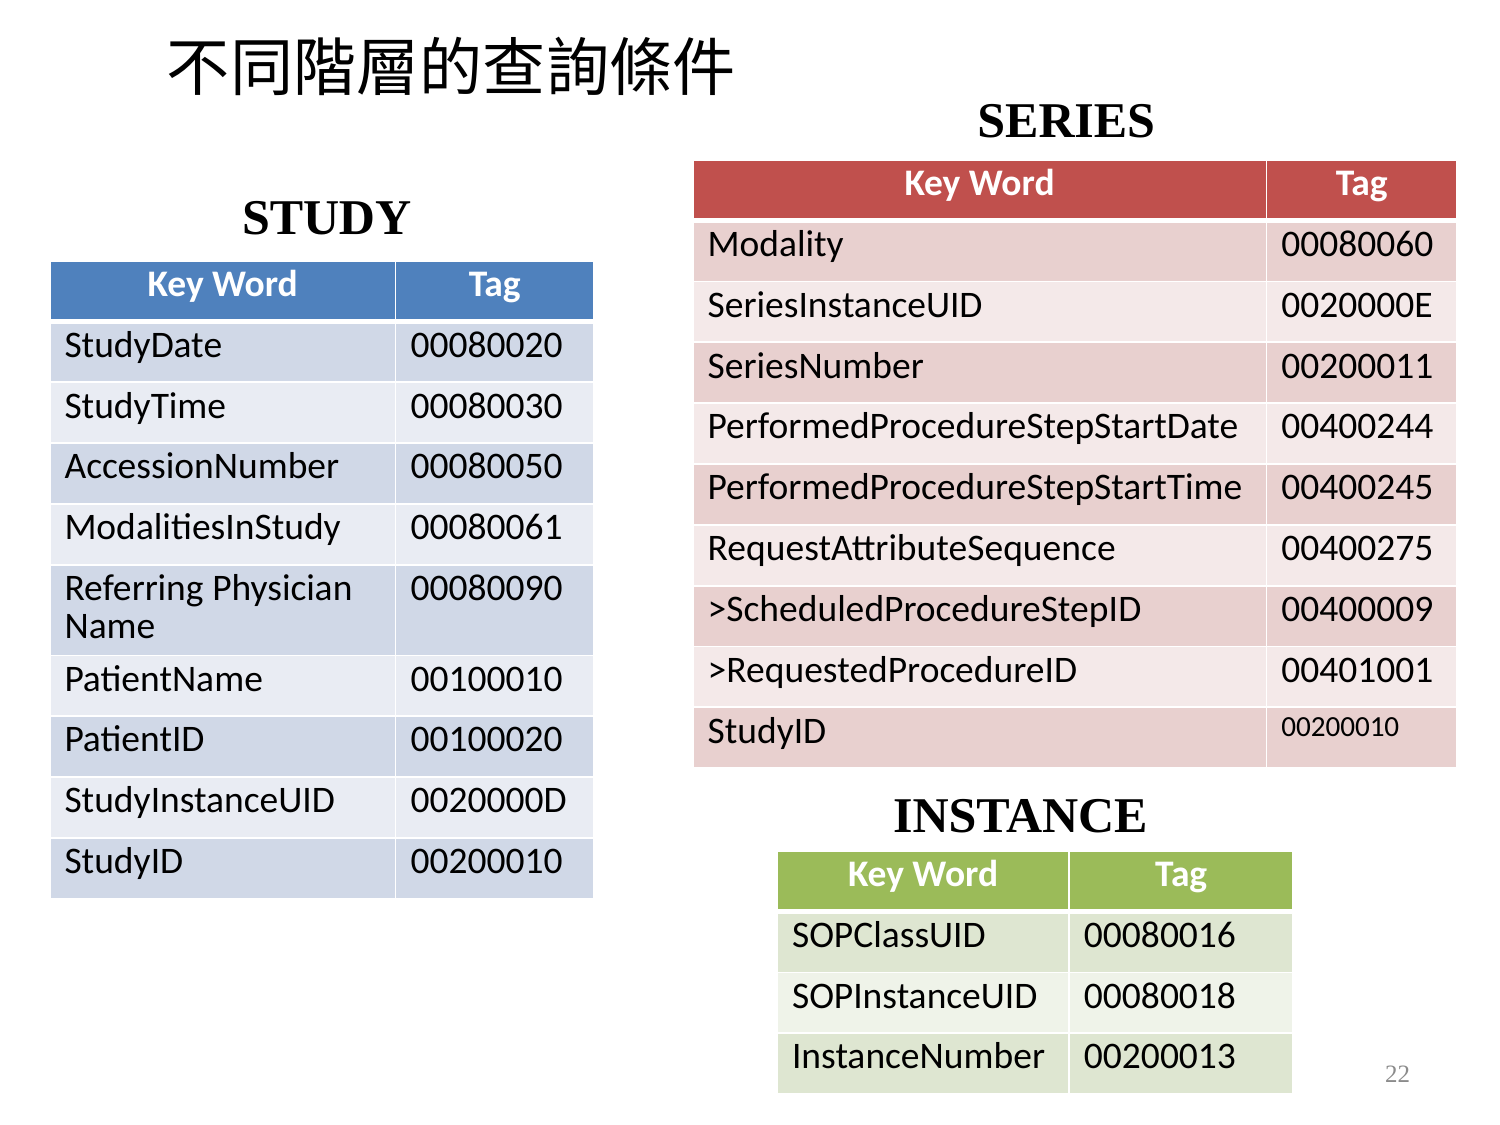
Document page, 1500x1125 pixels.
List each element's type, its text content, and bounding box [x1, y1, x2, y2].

table_cell StudyDate [51, 324, 395, 381]
table_cell RequestAttributeSequence [694, 526, 1266, 585]
text_box [489, 363, 939, 1012]
table_cell 00080060 [1267, 223, 1456, 281]
table_cell >ScheduledProcedureStepID [694, 587, 1266, 646]
table_cell 00080090 [396, 566, 489, 655]
table_cell StudyID [694, 708, 1266, 767]
table_cell SeriesInstanceUID [694, 282, 1266, 341]
table_cell 00100010 [396, 656, 489, 715]
table_cell 00400244 [1267, 404, 1456, 463]
table_header Key Word [694, 161, 1266, 218]
table_cell StudyInstanceUID [51, 778, 395, 837]
table_cell 00400275 [1267, 526, 1456, 585]
table_cell 00080016 [1070, 914, 1292, 972]
title 不同階層的查詢條件 [29, 19, 874, 112]
table_cell InstanceNumber [778, 1034, 1068, 1093]
table_cell SOPClassUID [939, 914, 1068, 972]
table_cell PerformedProcedureStepStartTime [694, 465, 1266, 524]
table_cell 00080018 [1070, 973, 1292, 1032]
table_cell >RequestedProcedureID [694, 647, 1266, 706]
table_cell Modality [694, 223, 1266, 281]
table_cell SeriesNumber [694, 343, 1266, 402]
table_cell 00080061 [396, 505, 489, 564]
slide_number 22 [1074, 1042, 1425, 1103]
table_cell StudyID [51, 839, 395, 898]
table_cell 0020000D [396, 778, 489, 837]
table_cell 00100020 [396, 717, 489, 776]
table_cell 00200011 [1267, 343, 1456, 402]
table_cell 00080030 [396, 383, 489, 442]
table_cell 00200010 [1267, 708, 1456, 767]
table_cell 00400245 [1267, 465, 1456, 524]
table_header Tag [1267, 161, 1456, 218]
table_cell PatientID [51, 717, 395, 776]
table_cell Referring Physician Name [51, 566, 395, 655]
table_header Key Word [51, 262, 395, 319]
list SERIES [962, 78, 1412, 156]
table_cell 00080050 [396, 444, 489, 503]
text_box STUDY [227, 176, 676, 253]
table_cell StudyTime [51, 383, 395, 442]
table_cell AccessionNumber [51, 444, 395, 503]
table_cell 00200010 [396, 839, 489, 898]
table_cell 0020000E [1267, 282, 1456, 341]
table_cell ModalitiesInStudy [51, 505, 395, 564]
table_cell 00401001 [1267, 647, 1456, 706]
table_header Tag [1070, 852, 1292, 909]
table_cell SOPInstanceUID [778, 973, 1068, 1032]
table_cell 00400009 [1267, 587, 1456, 646]
table_cell 00200013 [1070, 1034, 1292, 1093]
table_header Key Word [939, 852, 1068, 909]
list INSTANCE [939, 769, 1327, 851]
table_header Tag [396, 262, 593, 319]
table_cell 00080020 [396, 324, 593, 381]
table_cell PatientName [51, 656, 395, 715]
table_cell PerformedProcedureStepStartDate [694, 404, 1266, 463]
